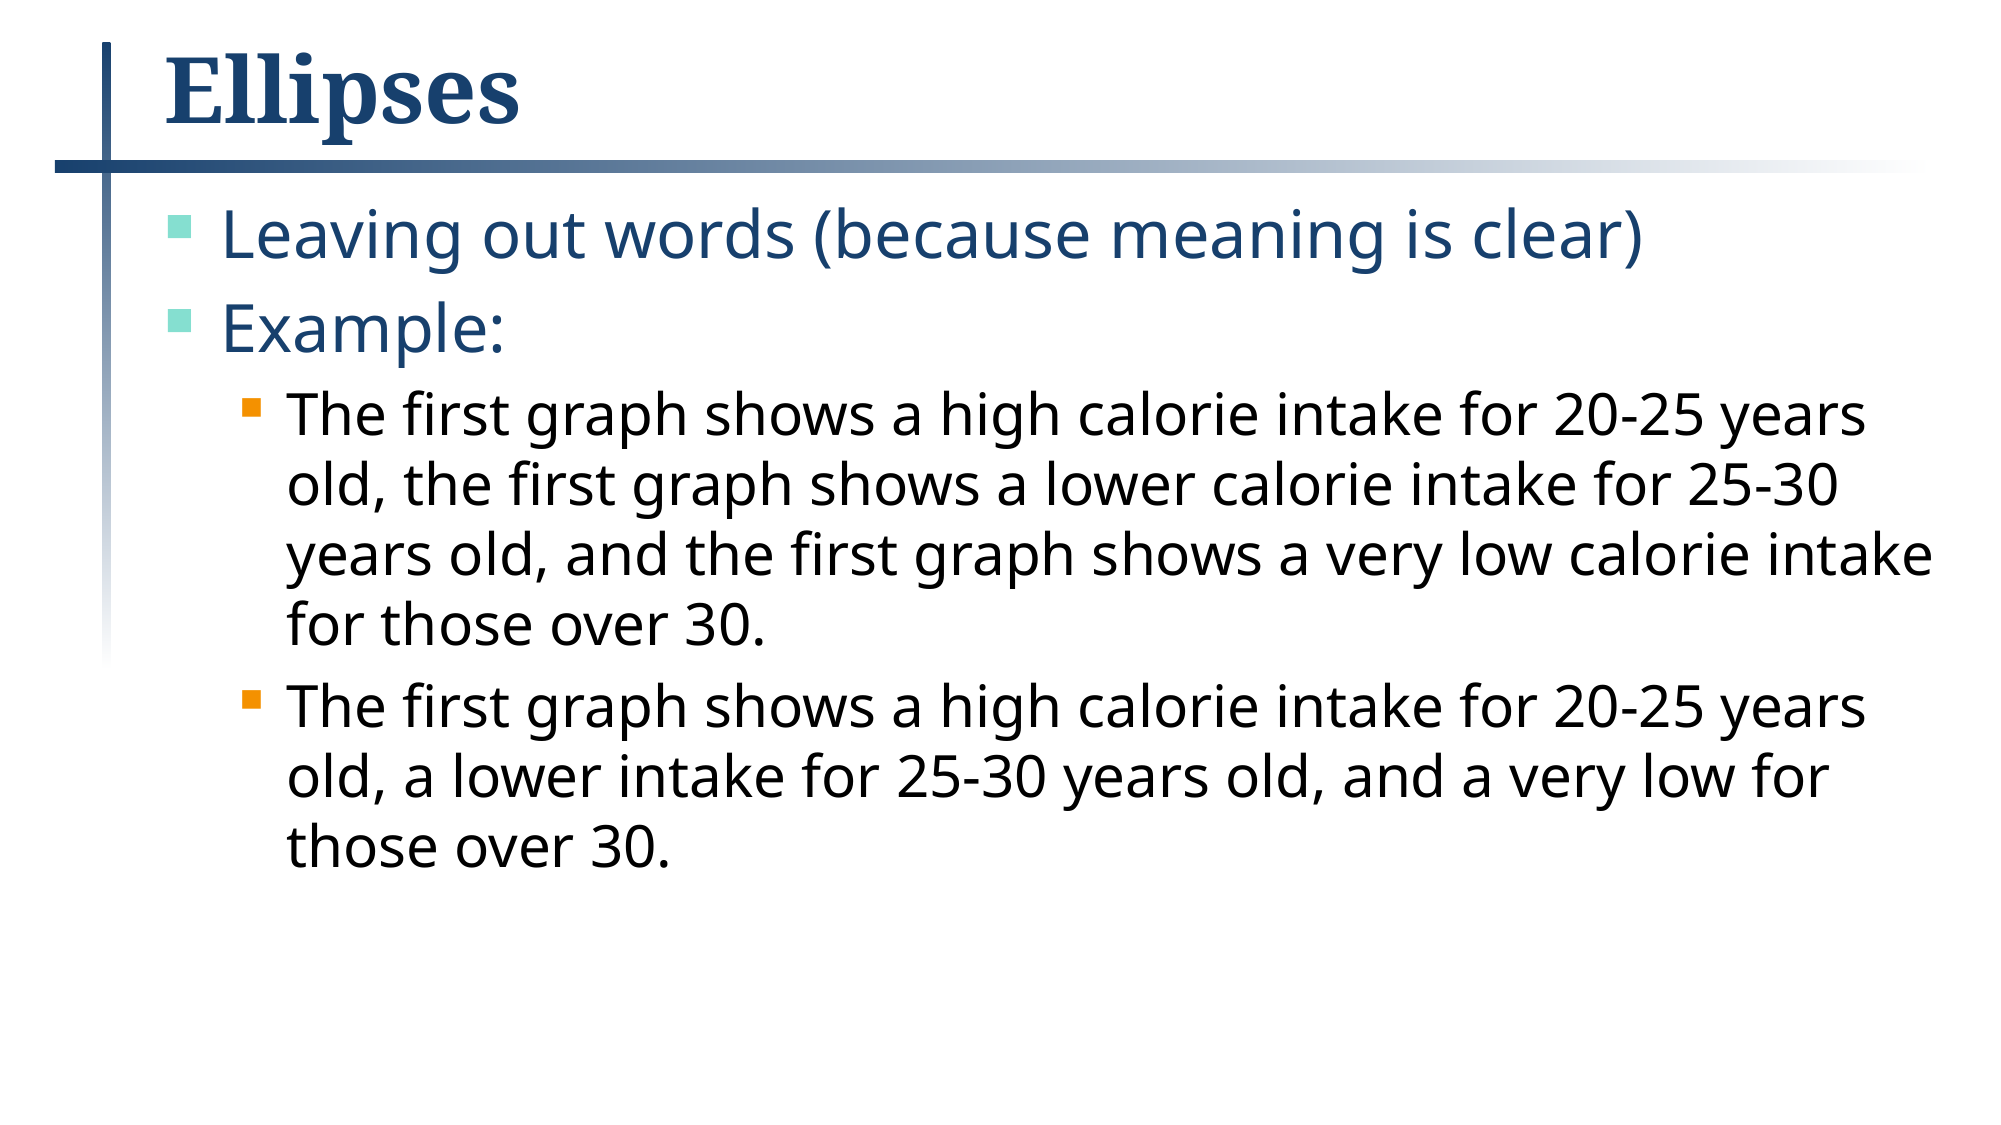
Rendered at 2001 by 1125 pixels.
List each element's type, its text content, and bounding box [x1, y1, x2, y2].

title Ellipses [149, 23, 1957, 149]
list Leaving out words (because meaning is clear) Example: The first graph shows a high calorie intake for 20-25 years old, the first graph shows a lower calorie intake for 25-30 years old, and the first graph shows a very low calorie intake for those over 30. The first graph shows a high calorie intake for 20-25 years old, a lower intake for 25-30 years old, and a very low for those over 30. [149, 184, 1959, 1024]
